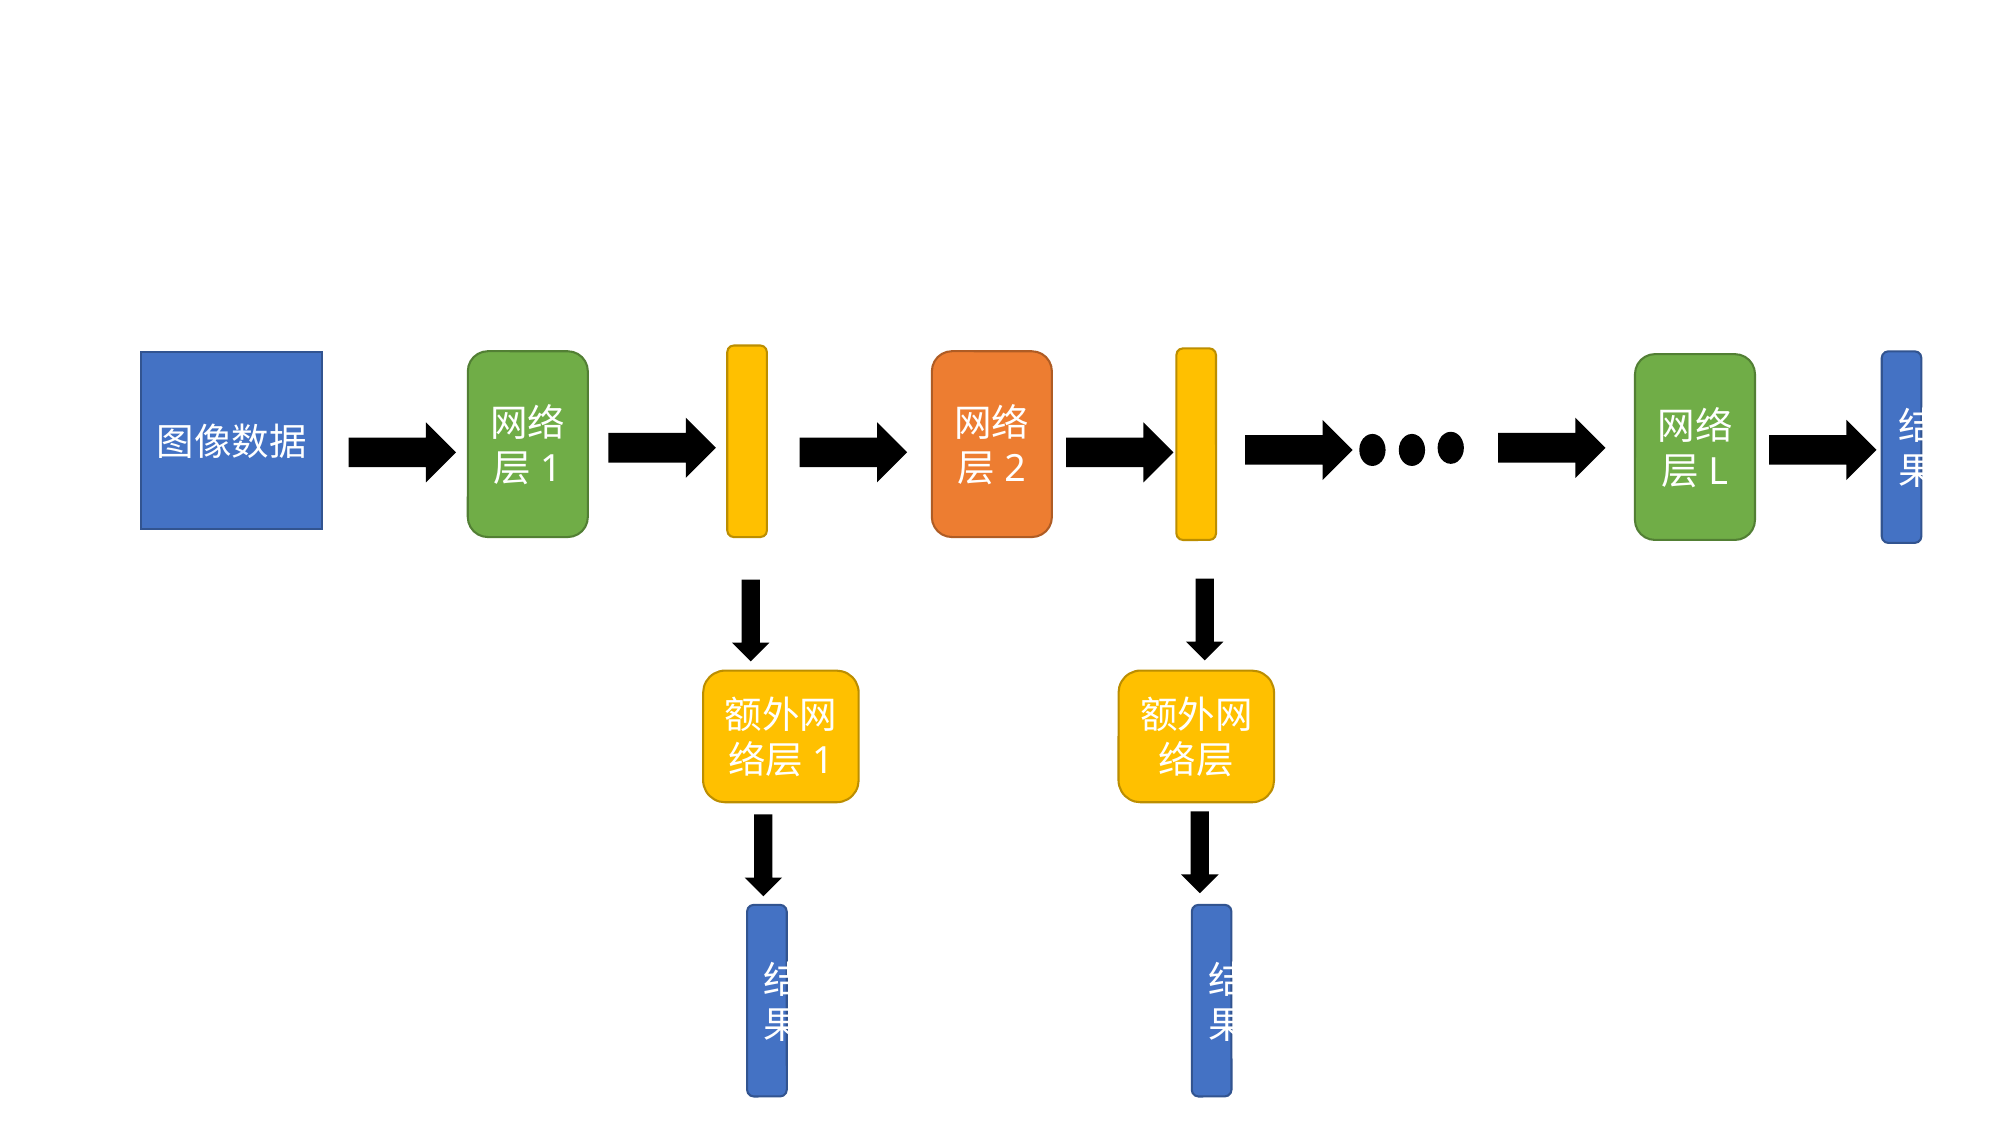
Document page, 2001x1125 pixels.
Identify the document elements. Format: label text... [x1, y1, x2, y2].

text_box [1359, 433, 1386, 466]
text_box [348, 422, 457, 483]
text_box [1181, 811, 1219, 894]
text_box 网络层1 [466, 350, 589, 539]
text_box [744, 814, 783, 897]
text_box [799, 422, 908, 483]
text_box 网络层2 [930, 350, 1053, 539]
text_box [1769, 419, 1877, 481]
text_box 网络层L [1633, 353, 1757, 541]
text_box [726, 344, 768, 539]
text_box 结果 [1190, 903, 1233, 1098]
text_box [1498, 417, 1606, 478]
text_box [1175, 347, 1218, 542]
text_box [1398, 433, 1426, 466]
text_box [731, 579, 770, 662]
text_box [1185, 578, 1224, 661]
text_box [1245, 419, 1353, 481]
text_box 结果 [746, 903, 788, 1098]
text_box [1066, 422, 1174, 483]
text_box 额外网络层 [1117, 669, 1276, 804]
text_box 结果 [1880, 350, 1923, 544]
text_box [1437, 431, 1464, 464]
text_box 图像数据 [140, 351, 323, 530]
text_box 额外网络层1 [702, 669, 860, 804]
text_box [608, 417, 716, 478]
